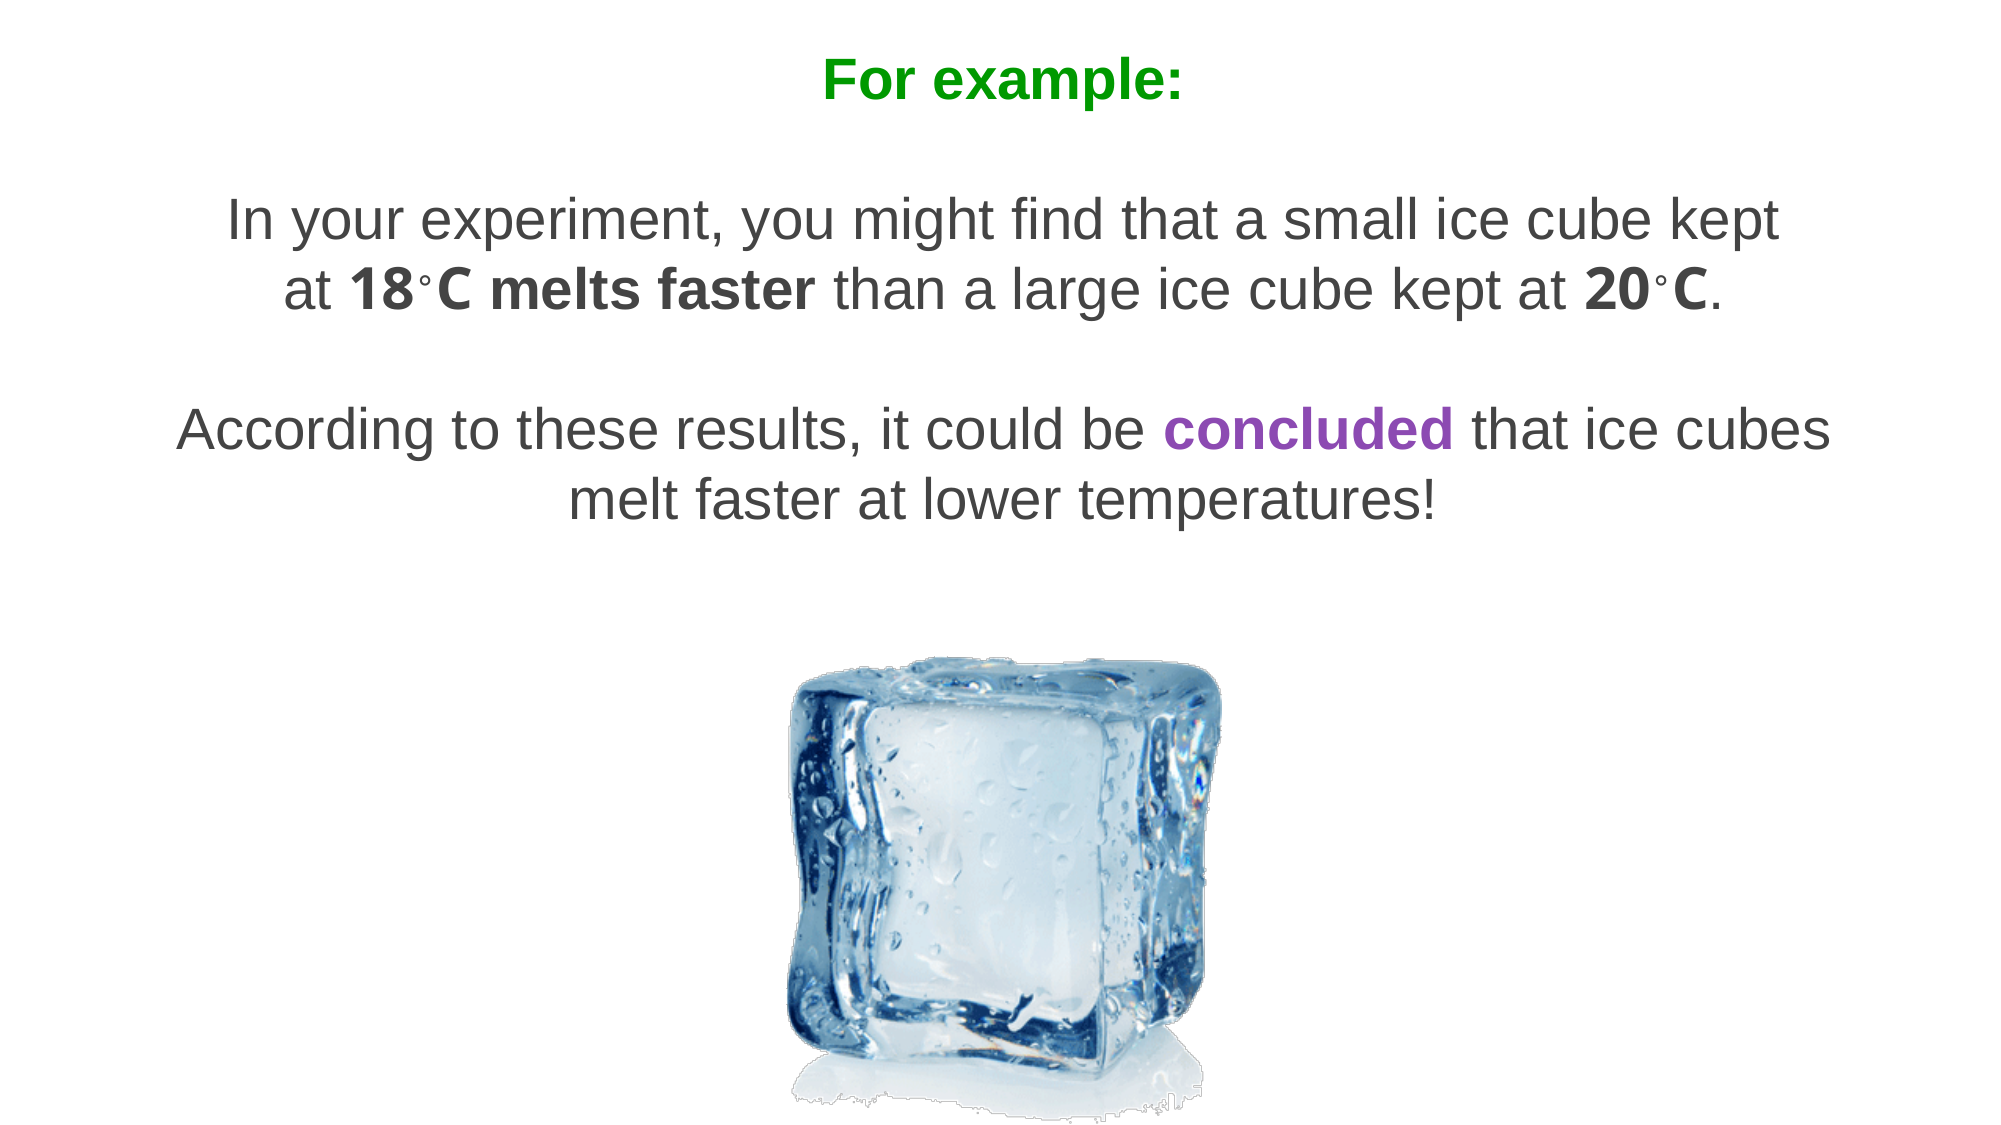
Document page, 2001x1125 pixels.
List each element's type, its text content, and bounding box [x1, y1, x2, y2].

text_box For example: In your experiment, you might find that a small ice cube kept at 18∘C melts faster than a large ice cube kept at 20∘C. According to these results, it could be concluded that ice cubes melt faster at lower temperatures! [129, 33, 1880, 539]
picture [786, 656, 1222, 1125]
